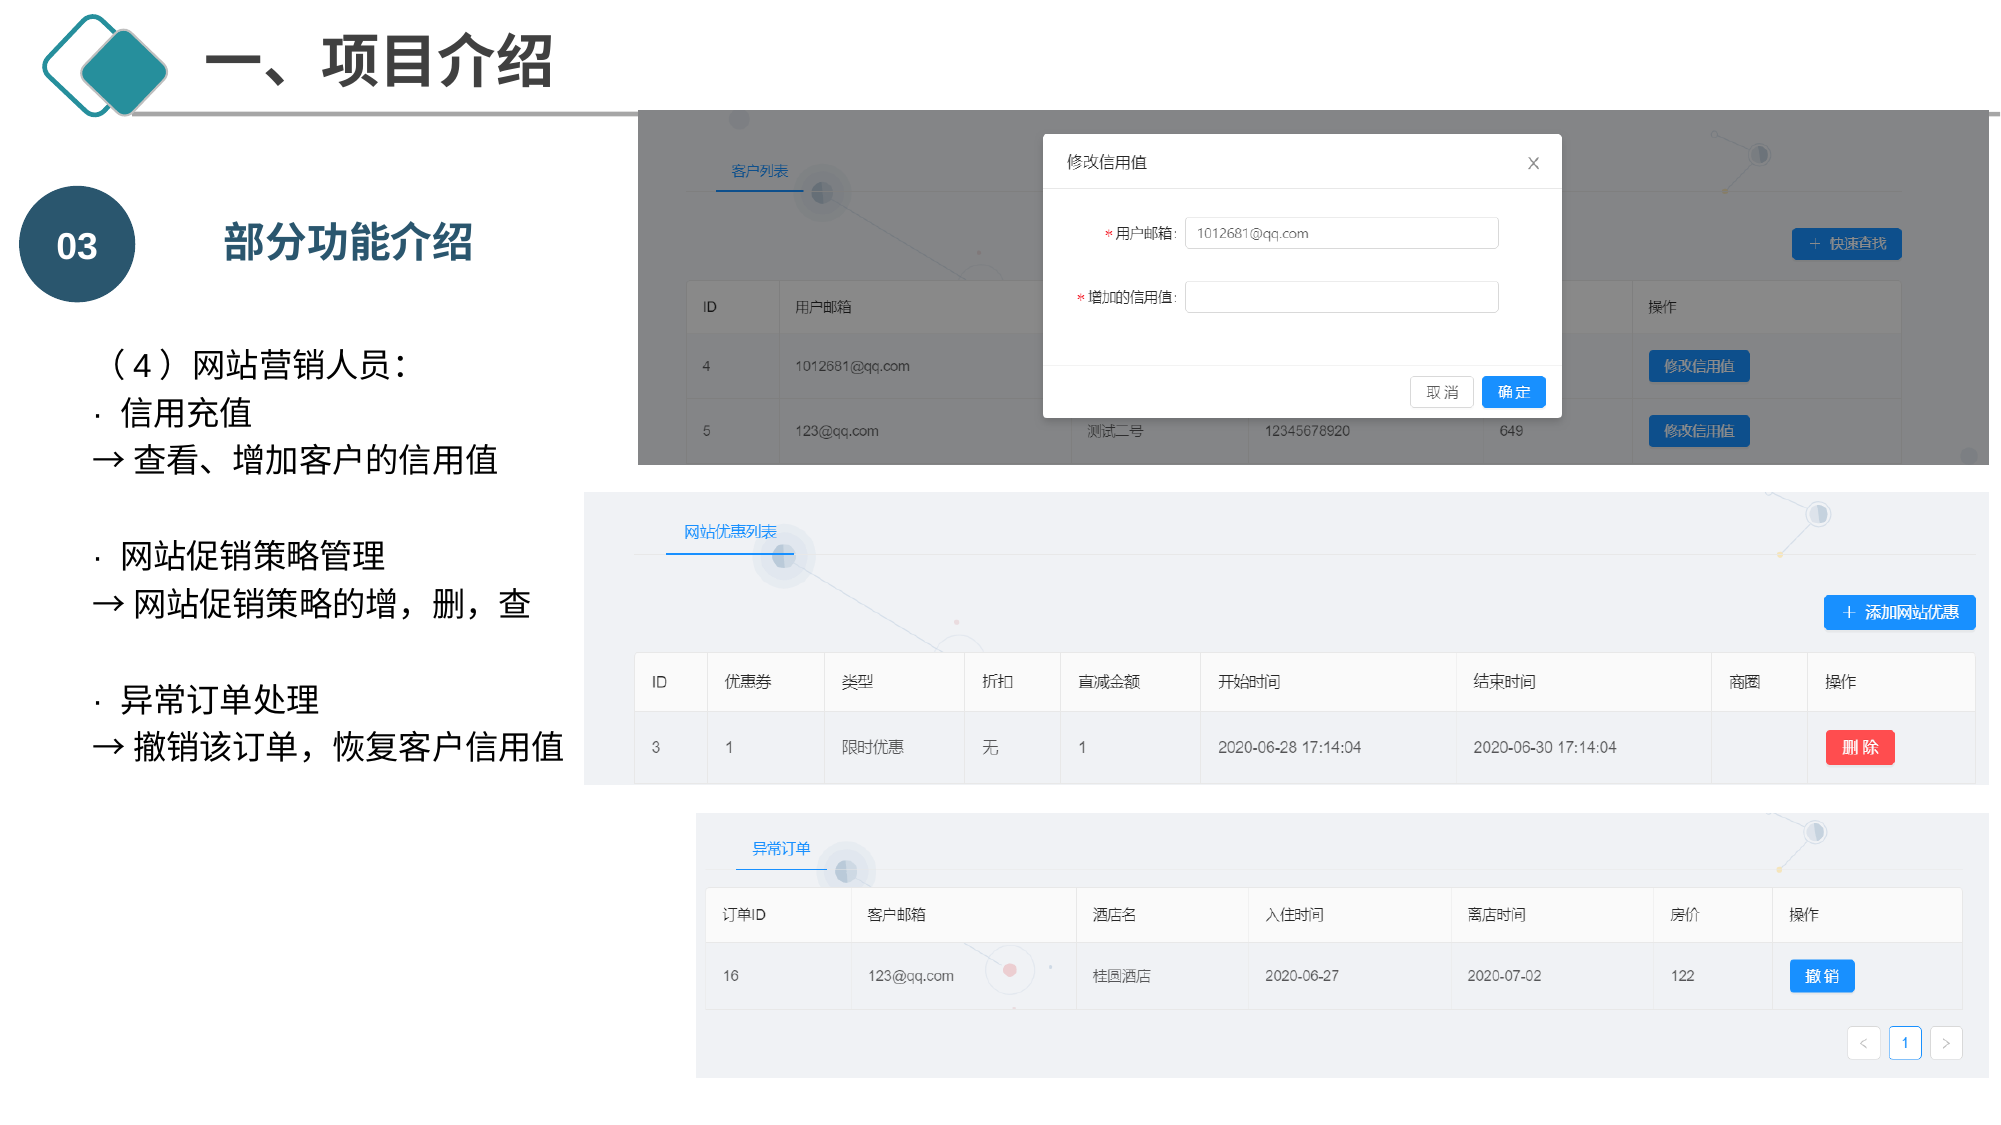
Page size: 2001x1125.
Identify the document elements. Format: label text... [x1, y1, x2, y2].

picture [584, 492, 1989, 785]
picture [696, 813, 1989, 1078]
text_box 03 [27, 186, 127, 216]
text_box （4）网站营销人员： · 信用充值 →查看、增加客户的信用值 · 网站促销策略管理 →网站促销策略的增，删，查 · 异常订单处理 →撤销该订单，恢复客户信用值 [77, 328, 621, 1021]
text_box 一、项目介绍 [189, 25, 1048, 115]
text_box 部分功能介绍 [0, 216, 637, 329]
picture [637, 110, 1989, 465]
